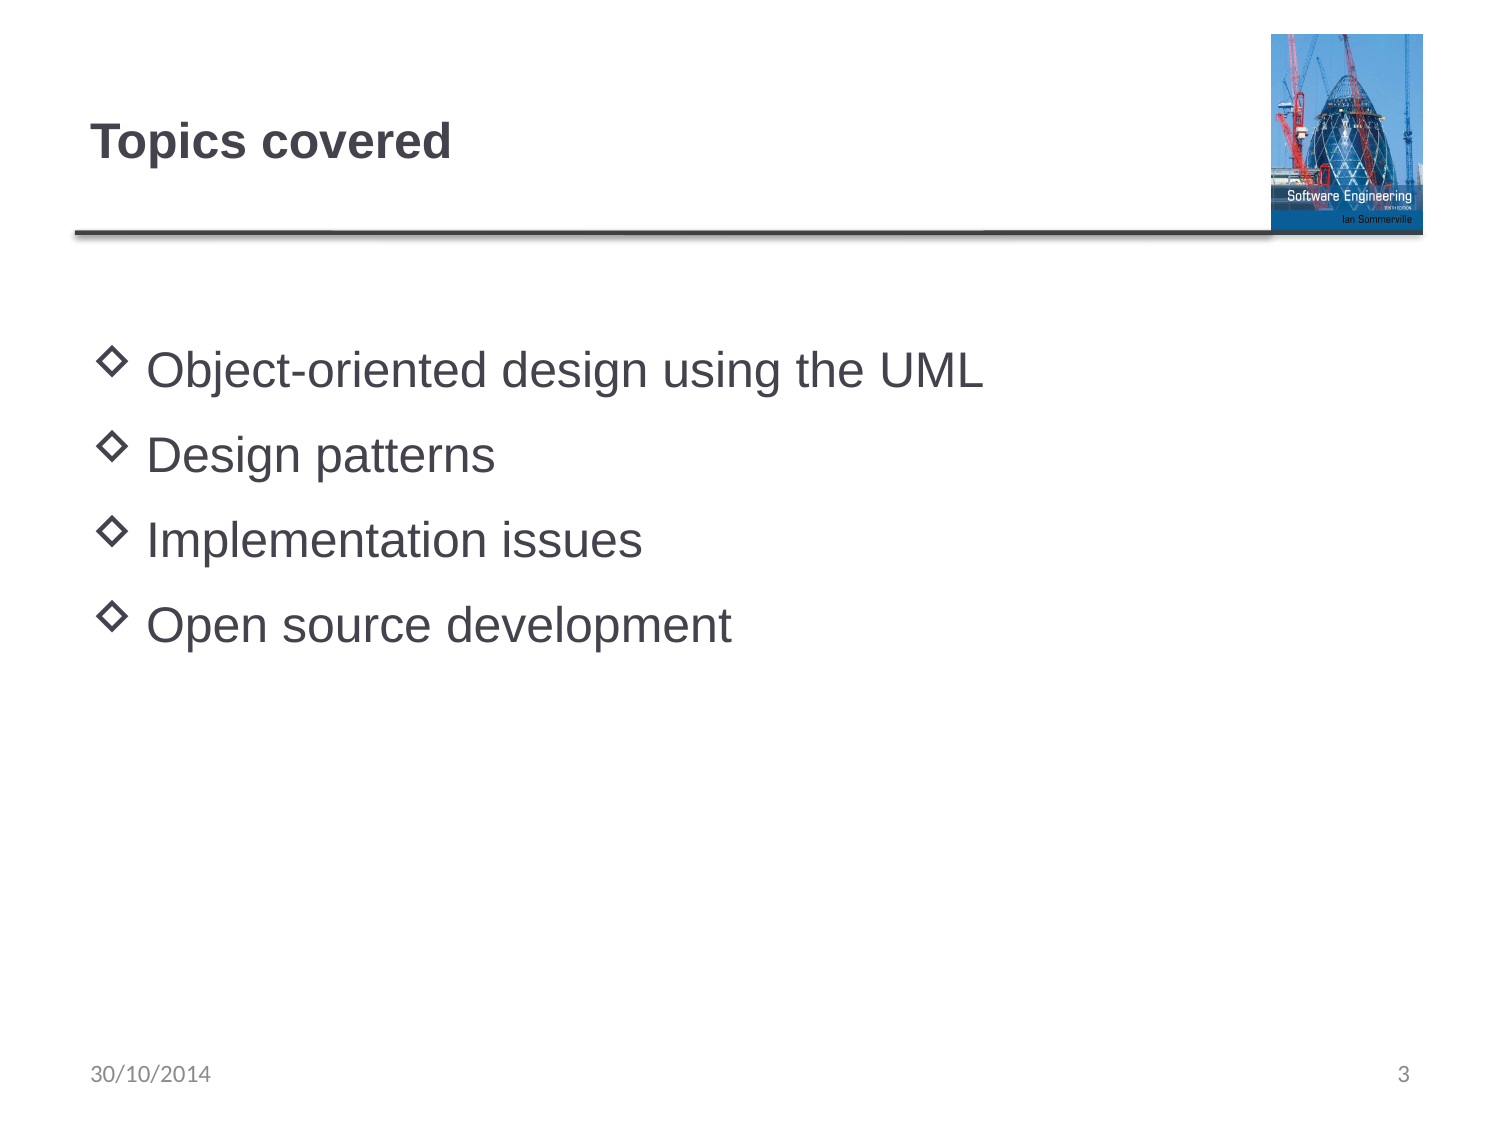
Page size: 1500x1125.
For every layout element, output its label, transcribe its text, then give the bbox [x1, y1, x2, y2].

list Object-oriented design using the UML Design patterns Implementation issues Open source development [75, 330, 1425, 795]
slide_number 3 [1074, 1042, 1425, 1103]
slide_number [75, 1042, 425, 1103]
title Topics covered [74, 44, 1272, 233]
picture [1271, 34, 1423, 230]
